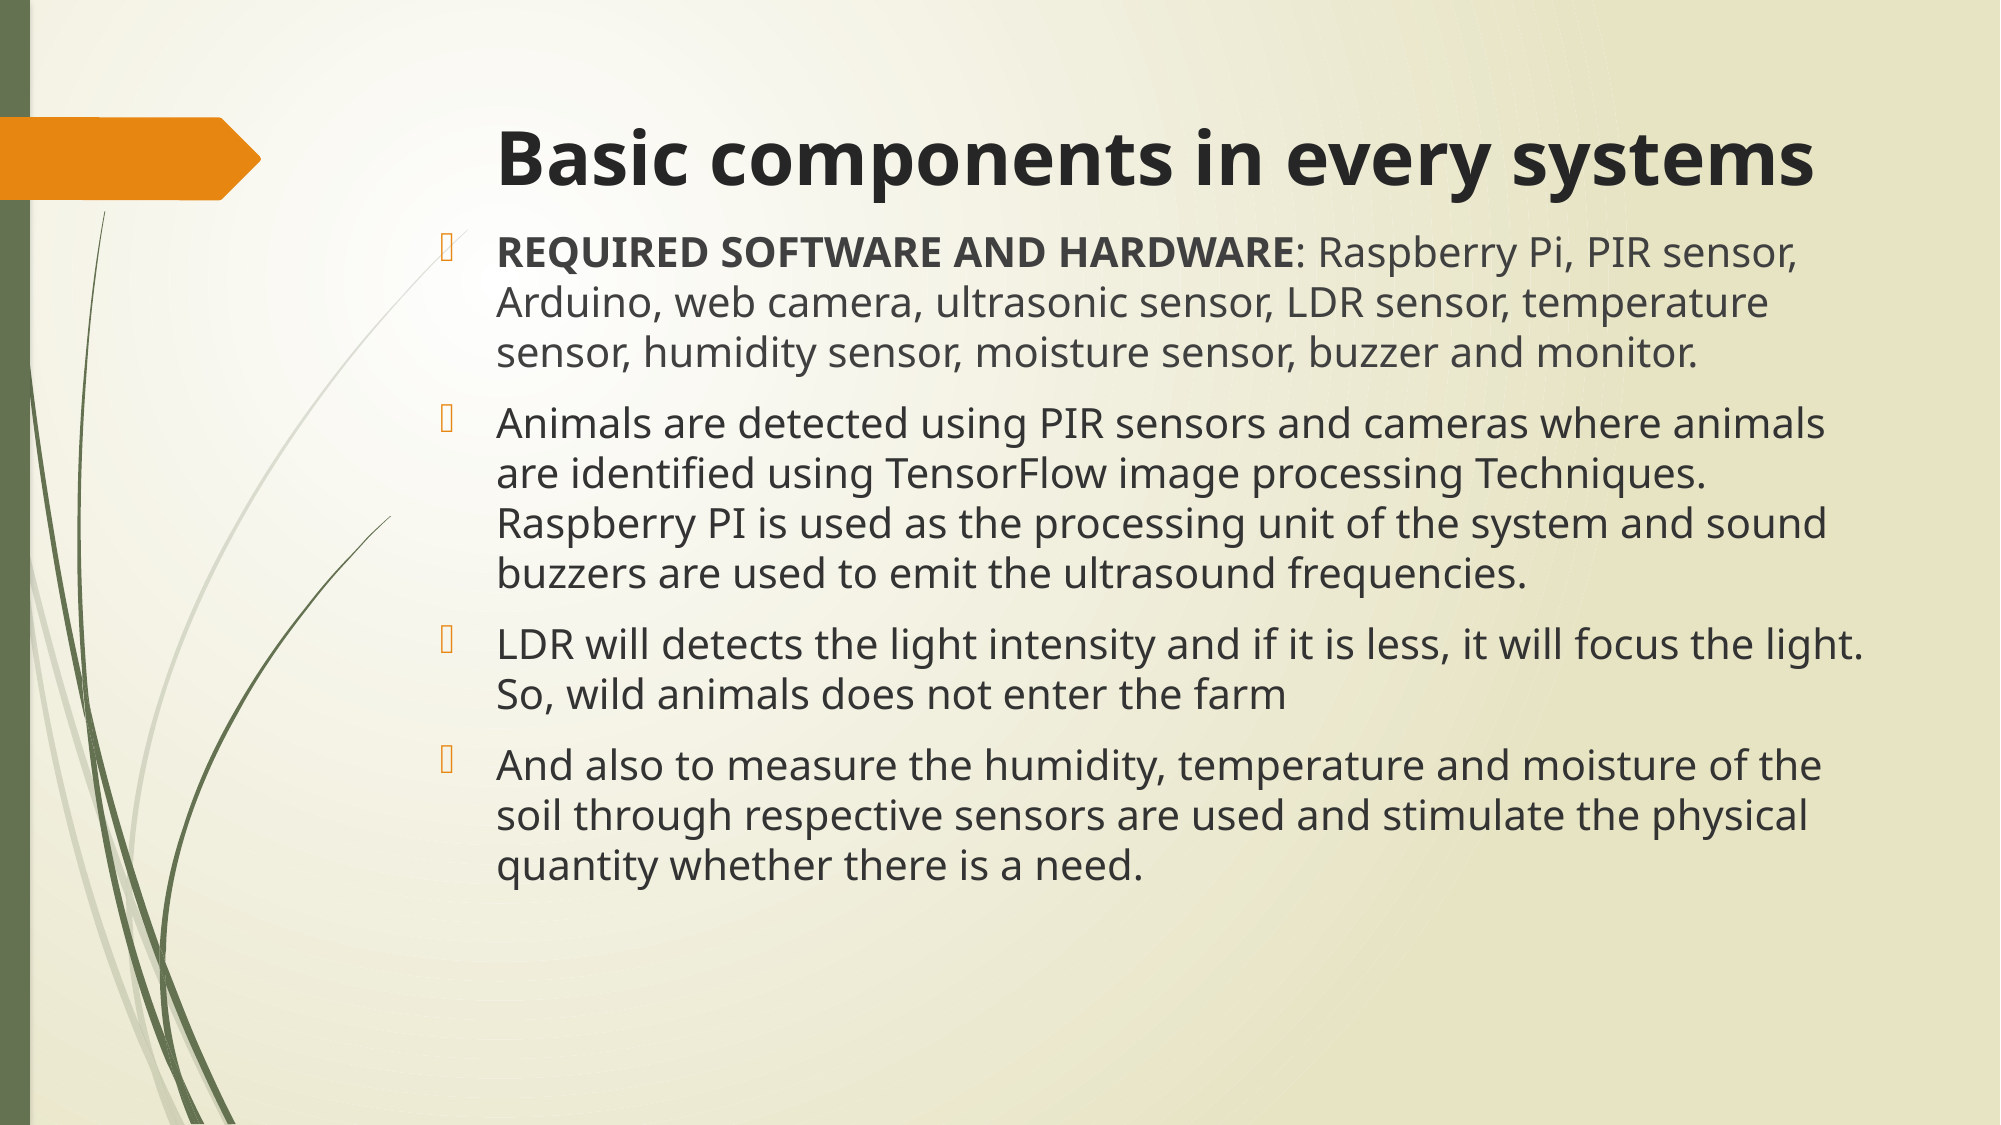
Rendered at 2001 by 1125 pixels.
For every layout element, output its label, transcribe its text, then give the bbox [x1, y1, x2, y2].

list REQUIRED SOFTWARE AND HARDWARE: Raspberry Pi, PIR sensor, Arduino, web camera, ultrasonic sensor, LDR sensor, temperature sensor, humidity sensor, moisture sensor, buzzer and monitor. Animals are detected using PIR sensors and cameras where animals are identified using TensorFlow image processing Techniques. Raspberry PI is used as the processing unit of the system and sound buzzers are used to emit the ultrasound frequencies. LDR will detects the light intensity and if it is less, it will focus the light. So, wild animals does not enter the farm And also to measure the humidity, temperature and moisture of the soil through respective sensors are used and stimulate the physical quantity whether there is a need. [424, 218, 1888, 970]
title Basic components in every systems [425, 102, 1888, 218]
